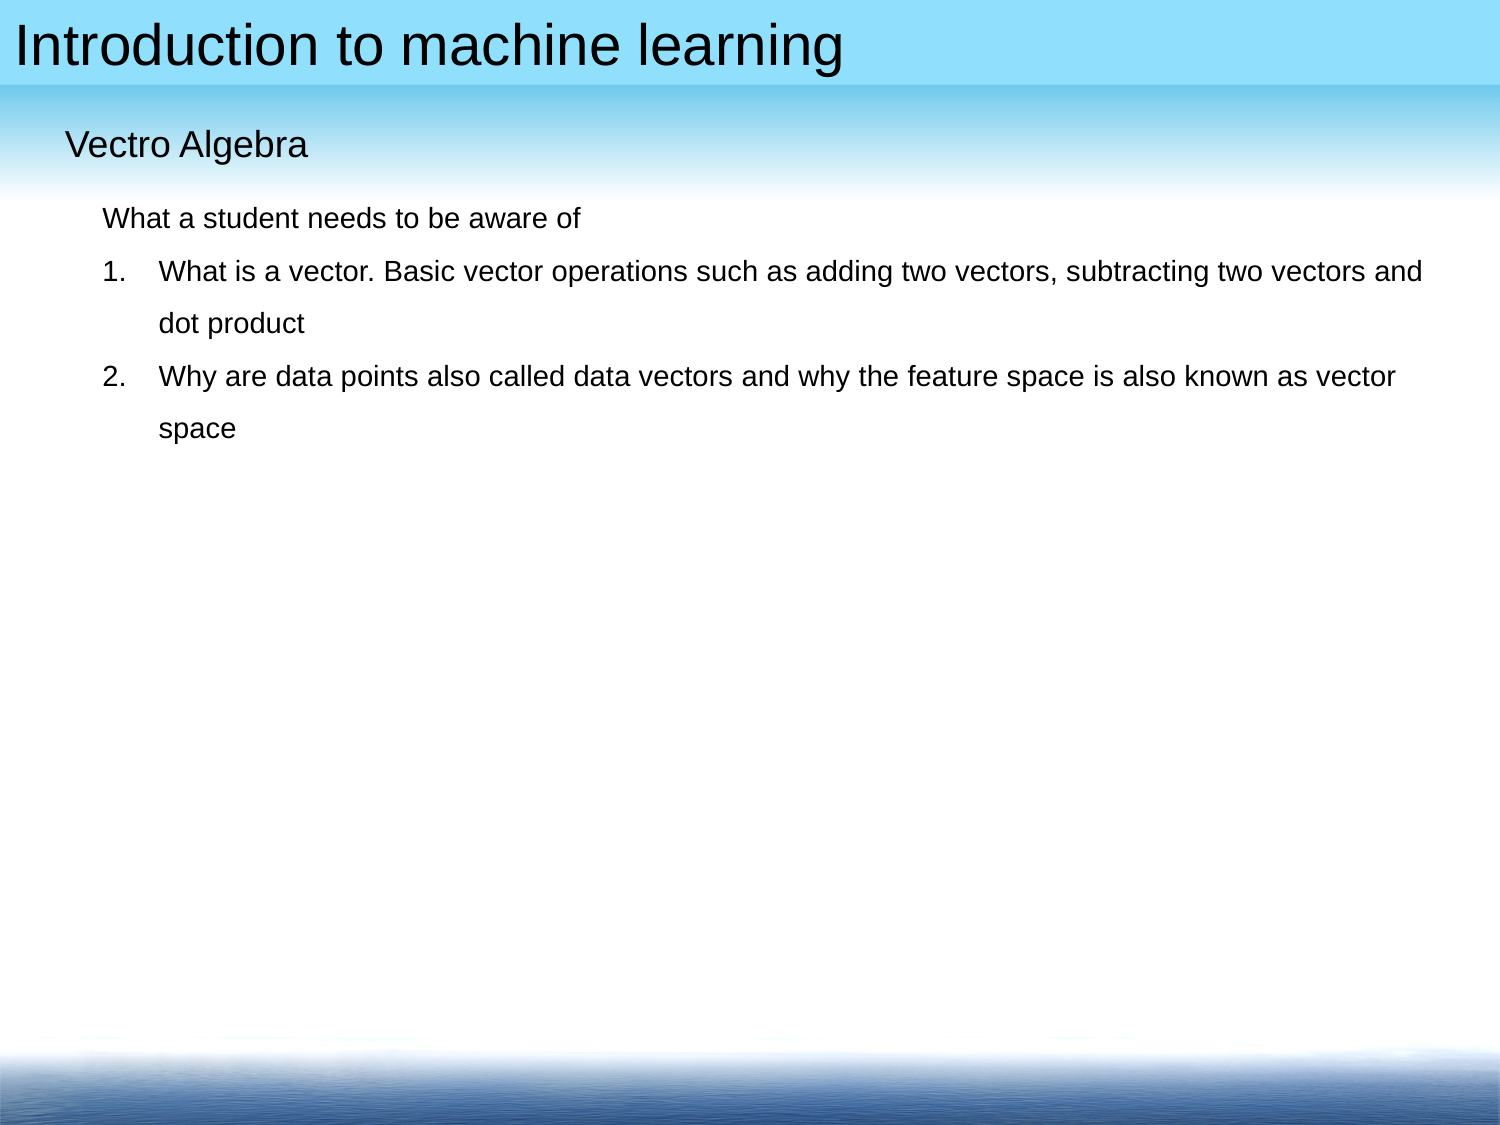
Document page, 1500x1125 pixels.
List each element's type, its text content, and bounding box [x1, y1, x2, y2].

text_box Vectro Algebra [50, 112, 600, 173]
text_box What a student needs to be aware of What is a vector. Basic vector operations such as adding two vectors, subtracting two vectors and dot product Why are data points also called data vectors and why the feature space is also known as vector space [87, 174, 1450, 505]
picture [0, 1037, 1500, 1125]
